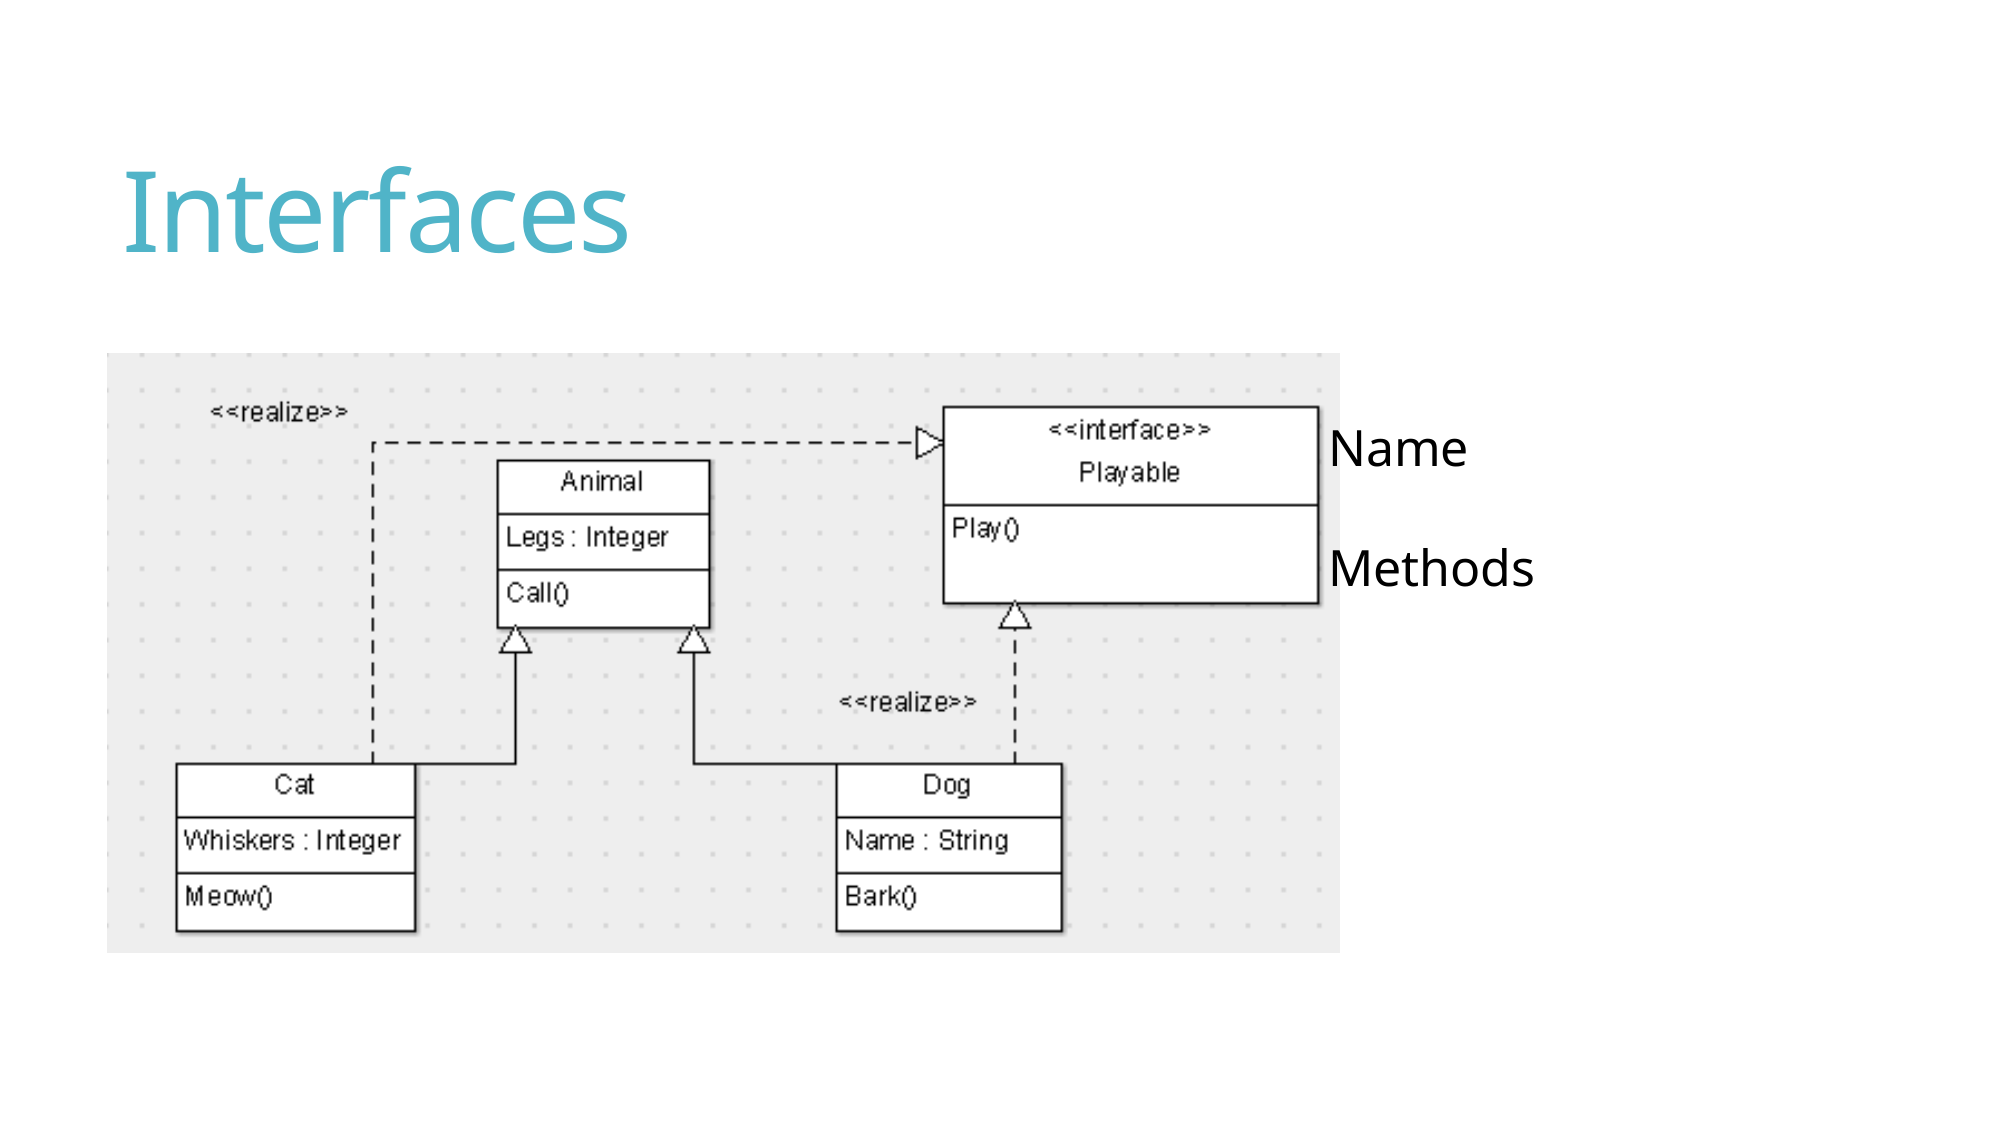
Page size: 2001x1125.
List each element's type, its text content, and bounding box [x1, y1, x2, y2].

title Interfaces [107, 81, 1875, 354]
text_box Name Methods [1340, 409, 1551, 605]
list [107, 353, 1340, 954]
